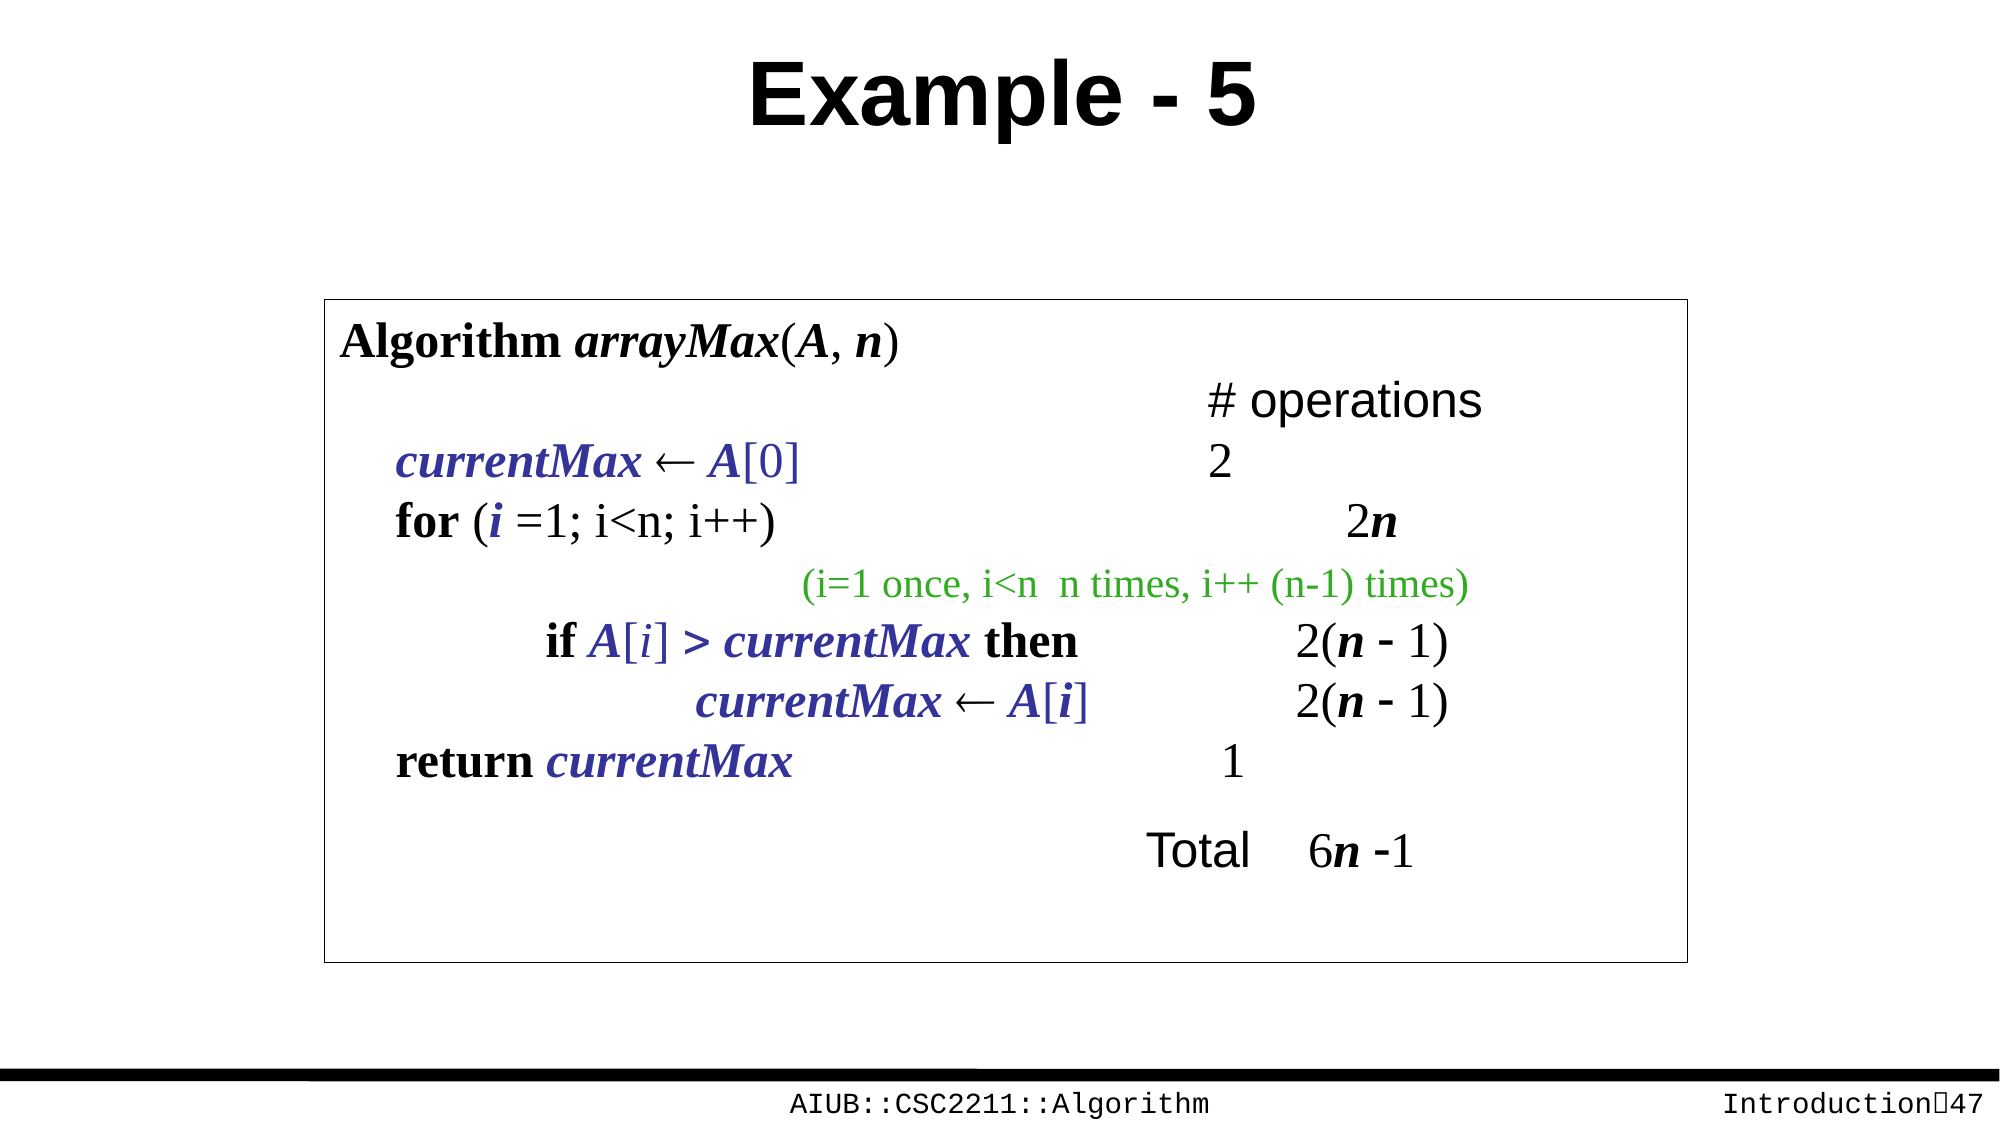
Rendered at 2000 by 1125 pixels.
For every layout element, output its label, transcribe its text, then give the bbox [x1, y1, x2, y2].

text_box Algorithm arrayMax(A, n) # operations currentMax  A[0] 2 for (i =1; i<n; i++) 2n (i=1 once, i<n n times, i++ (n-1) times) if A[i]  currentMax then 2(n  1) currentMax  A[i] 2(n  1) return currentMax 1 Total 6n 1 [324, 299, 1688, 963]
footer AIUB::CSC2211::Algorithm [682, 1077, 1317, 1125]
slide_number Introduction47 [1532, 1077, 2000, 1125]
title Example - 5 [5, 2, 2000, 176]
